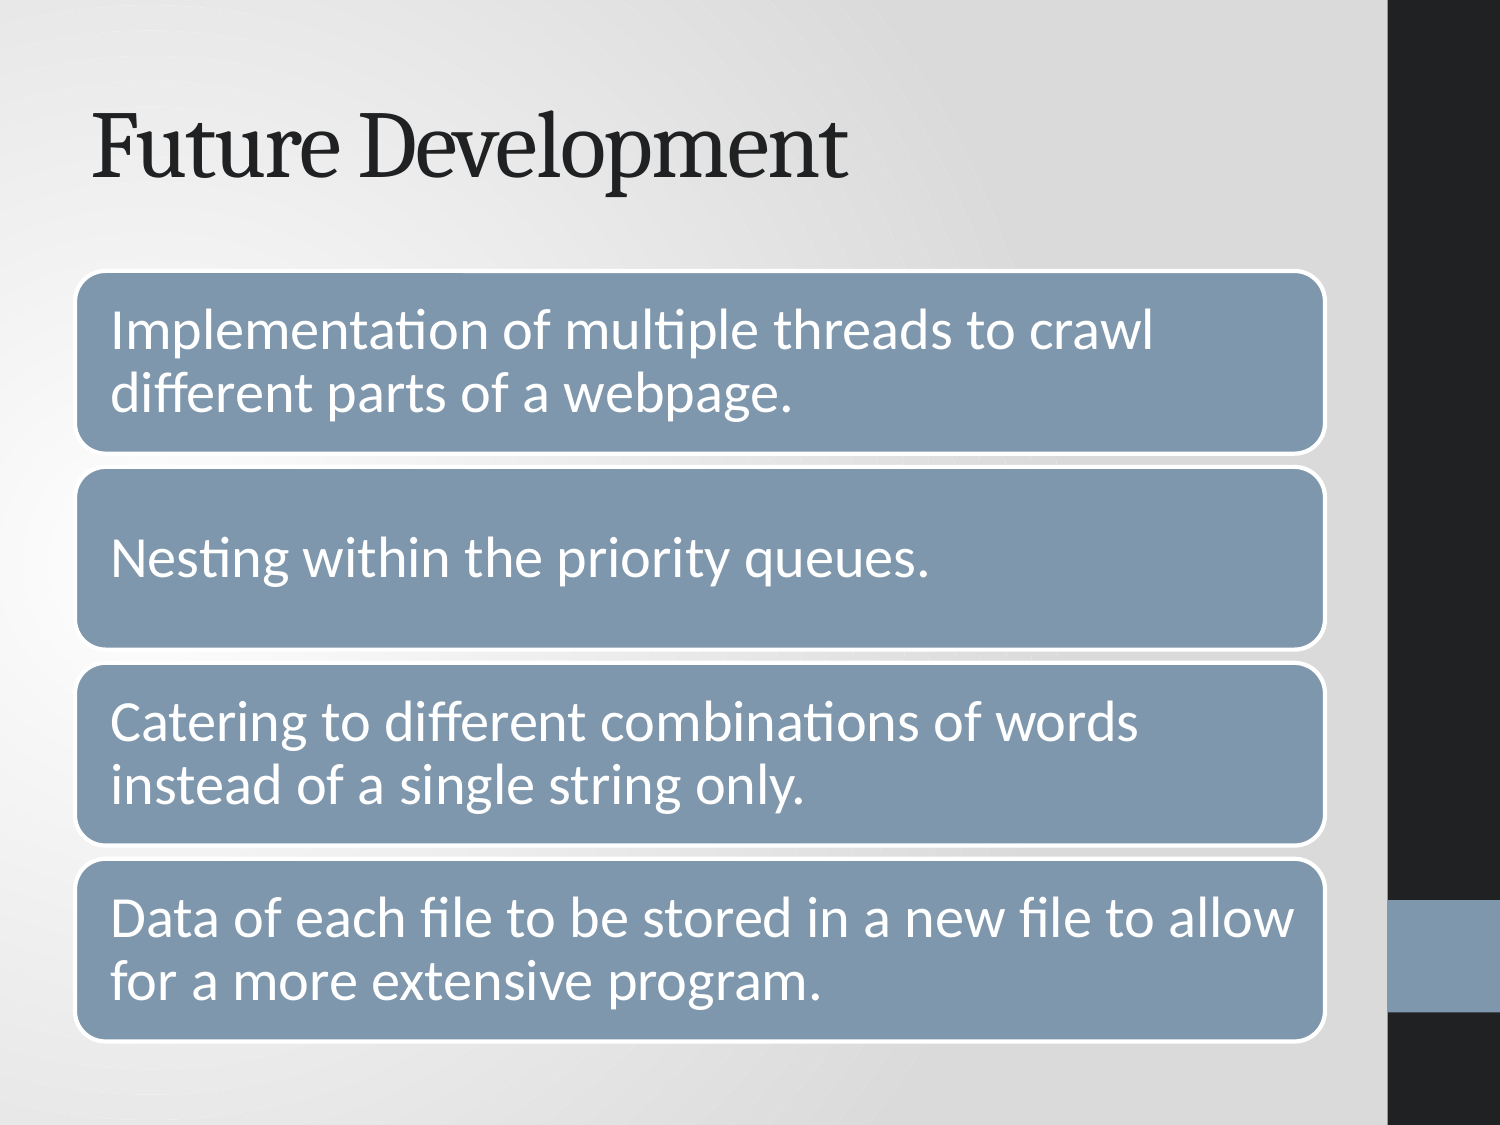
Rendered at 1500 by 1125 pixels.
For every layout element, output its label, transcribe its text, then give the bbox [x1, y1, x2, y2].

title Future Development [75, 45, 1325, 233]
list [74, 261, 1326, 1051]
